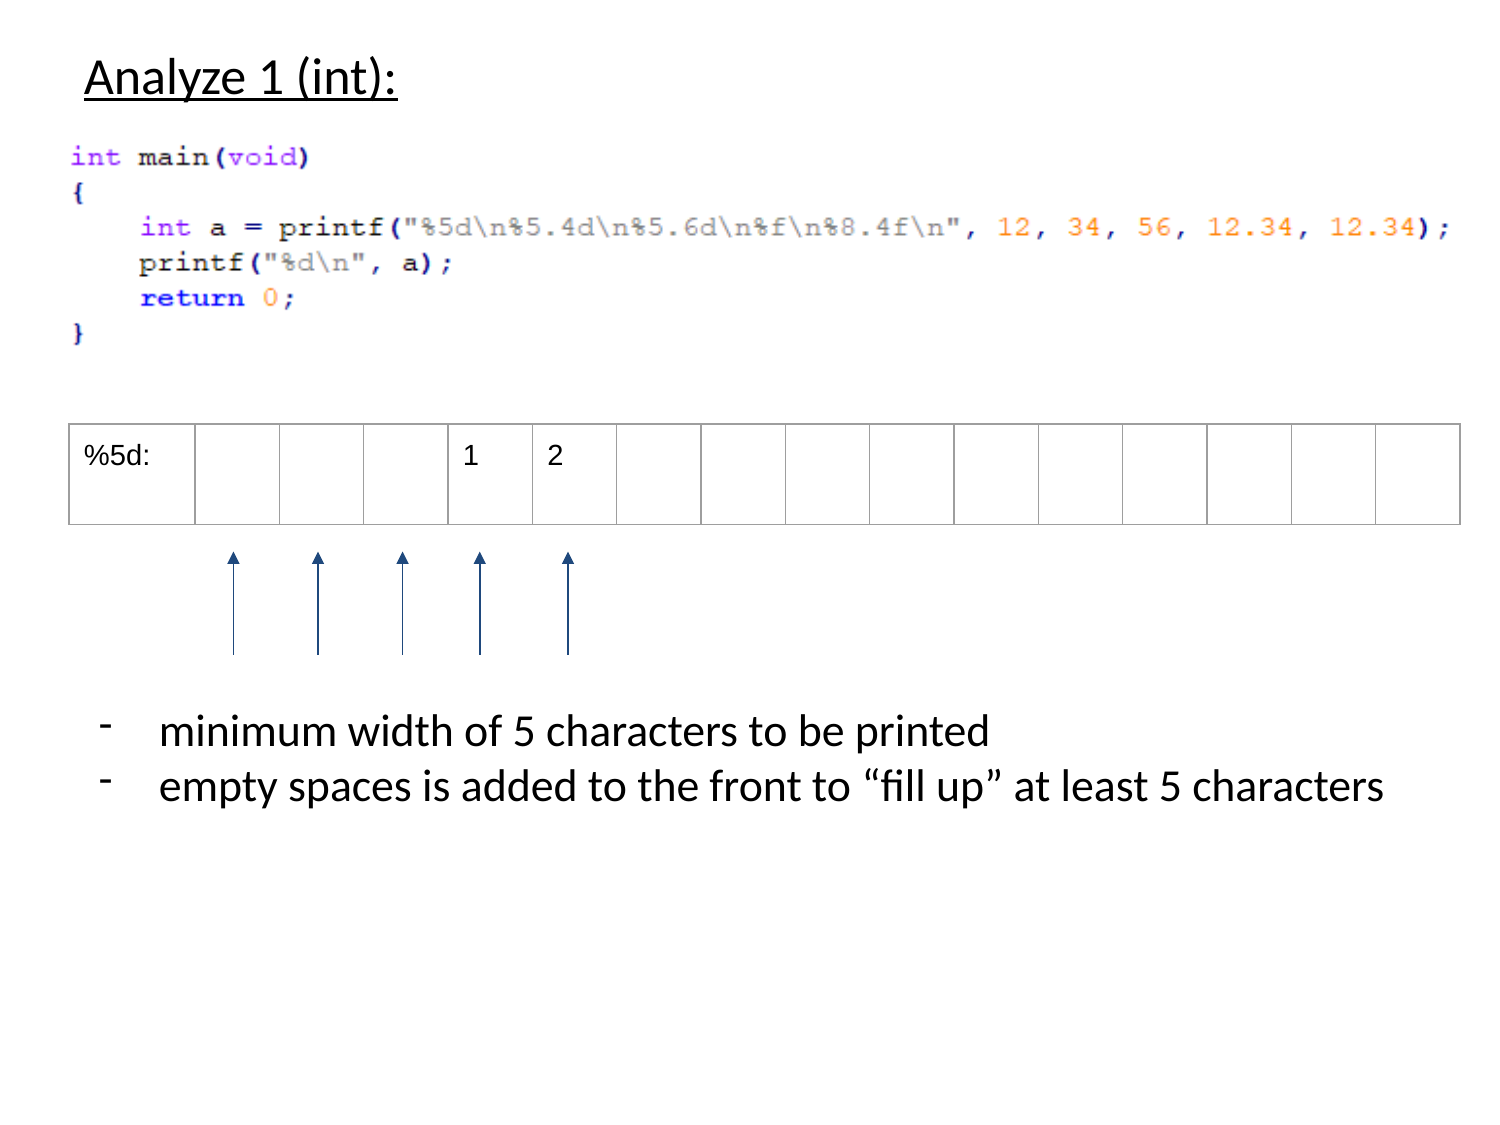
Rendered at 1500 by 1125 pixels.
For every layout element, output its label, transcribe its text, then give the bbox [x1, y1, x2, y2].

table_header [280, 425, 363, 524]
picture [68, 140, 1461, 361]
table_header 1 [449, 425, 532, 524]
table_header %5d: [70, 425, 194, 524]
table_header [1376, 425, 1459, 524]
text_box minimum width of 5 characters to be printed empty spaces is added to the front to “fill up” at least 5 characters [68, 693, 1437, 828]
table_header [702, 425, 785, 524]
table_header [1039, 425, 1122, 524]
table_header [1123, 425, 1206, 524]
table_header [870, 425, 953, 524]
table_header [1292, 425, 1375, 524]
table_header [617, 425, 700, 524]
table_header [196, 425, 279, 524]
table_header [955, 425, 1038, 524]
text_box Analyze 1 (int): [68, 35, 1437, 140]
table_header 2 [533, 425, 616, 524]
table_header [364, 425, 447, 524]
table_header [786, 425, 869, 524]
table_header [1208, 425, 1291, 524]
